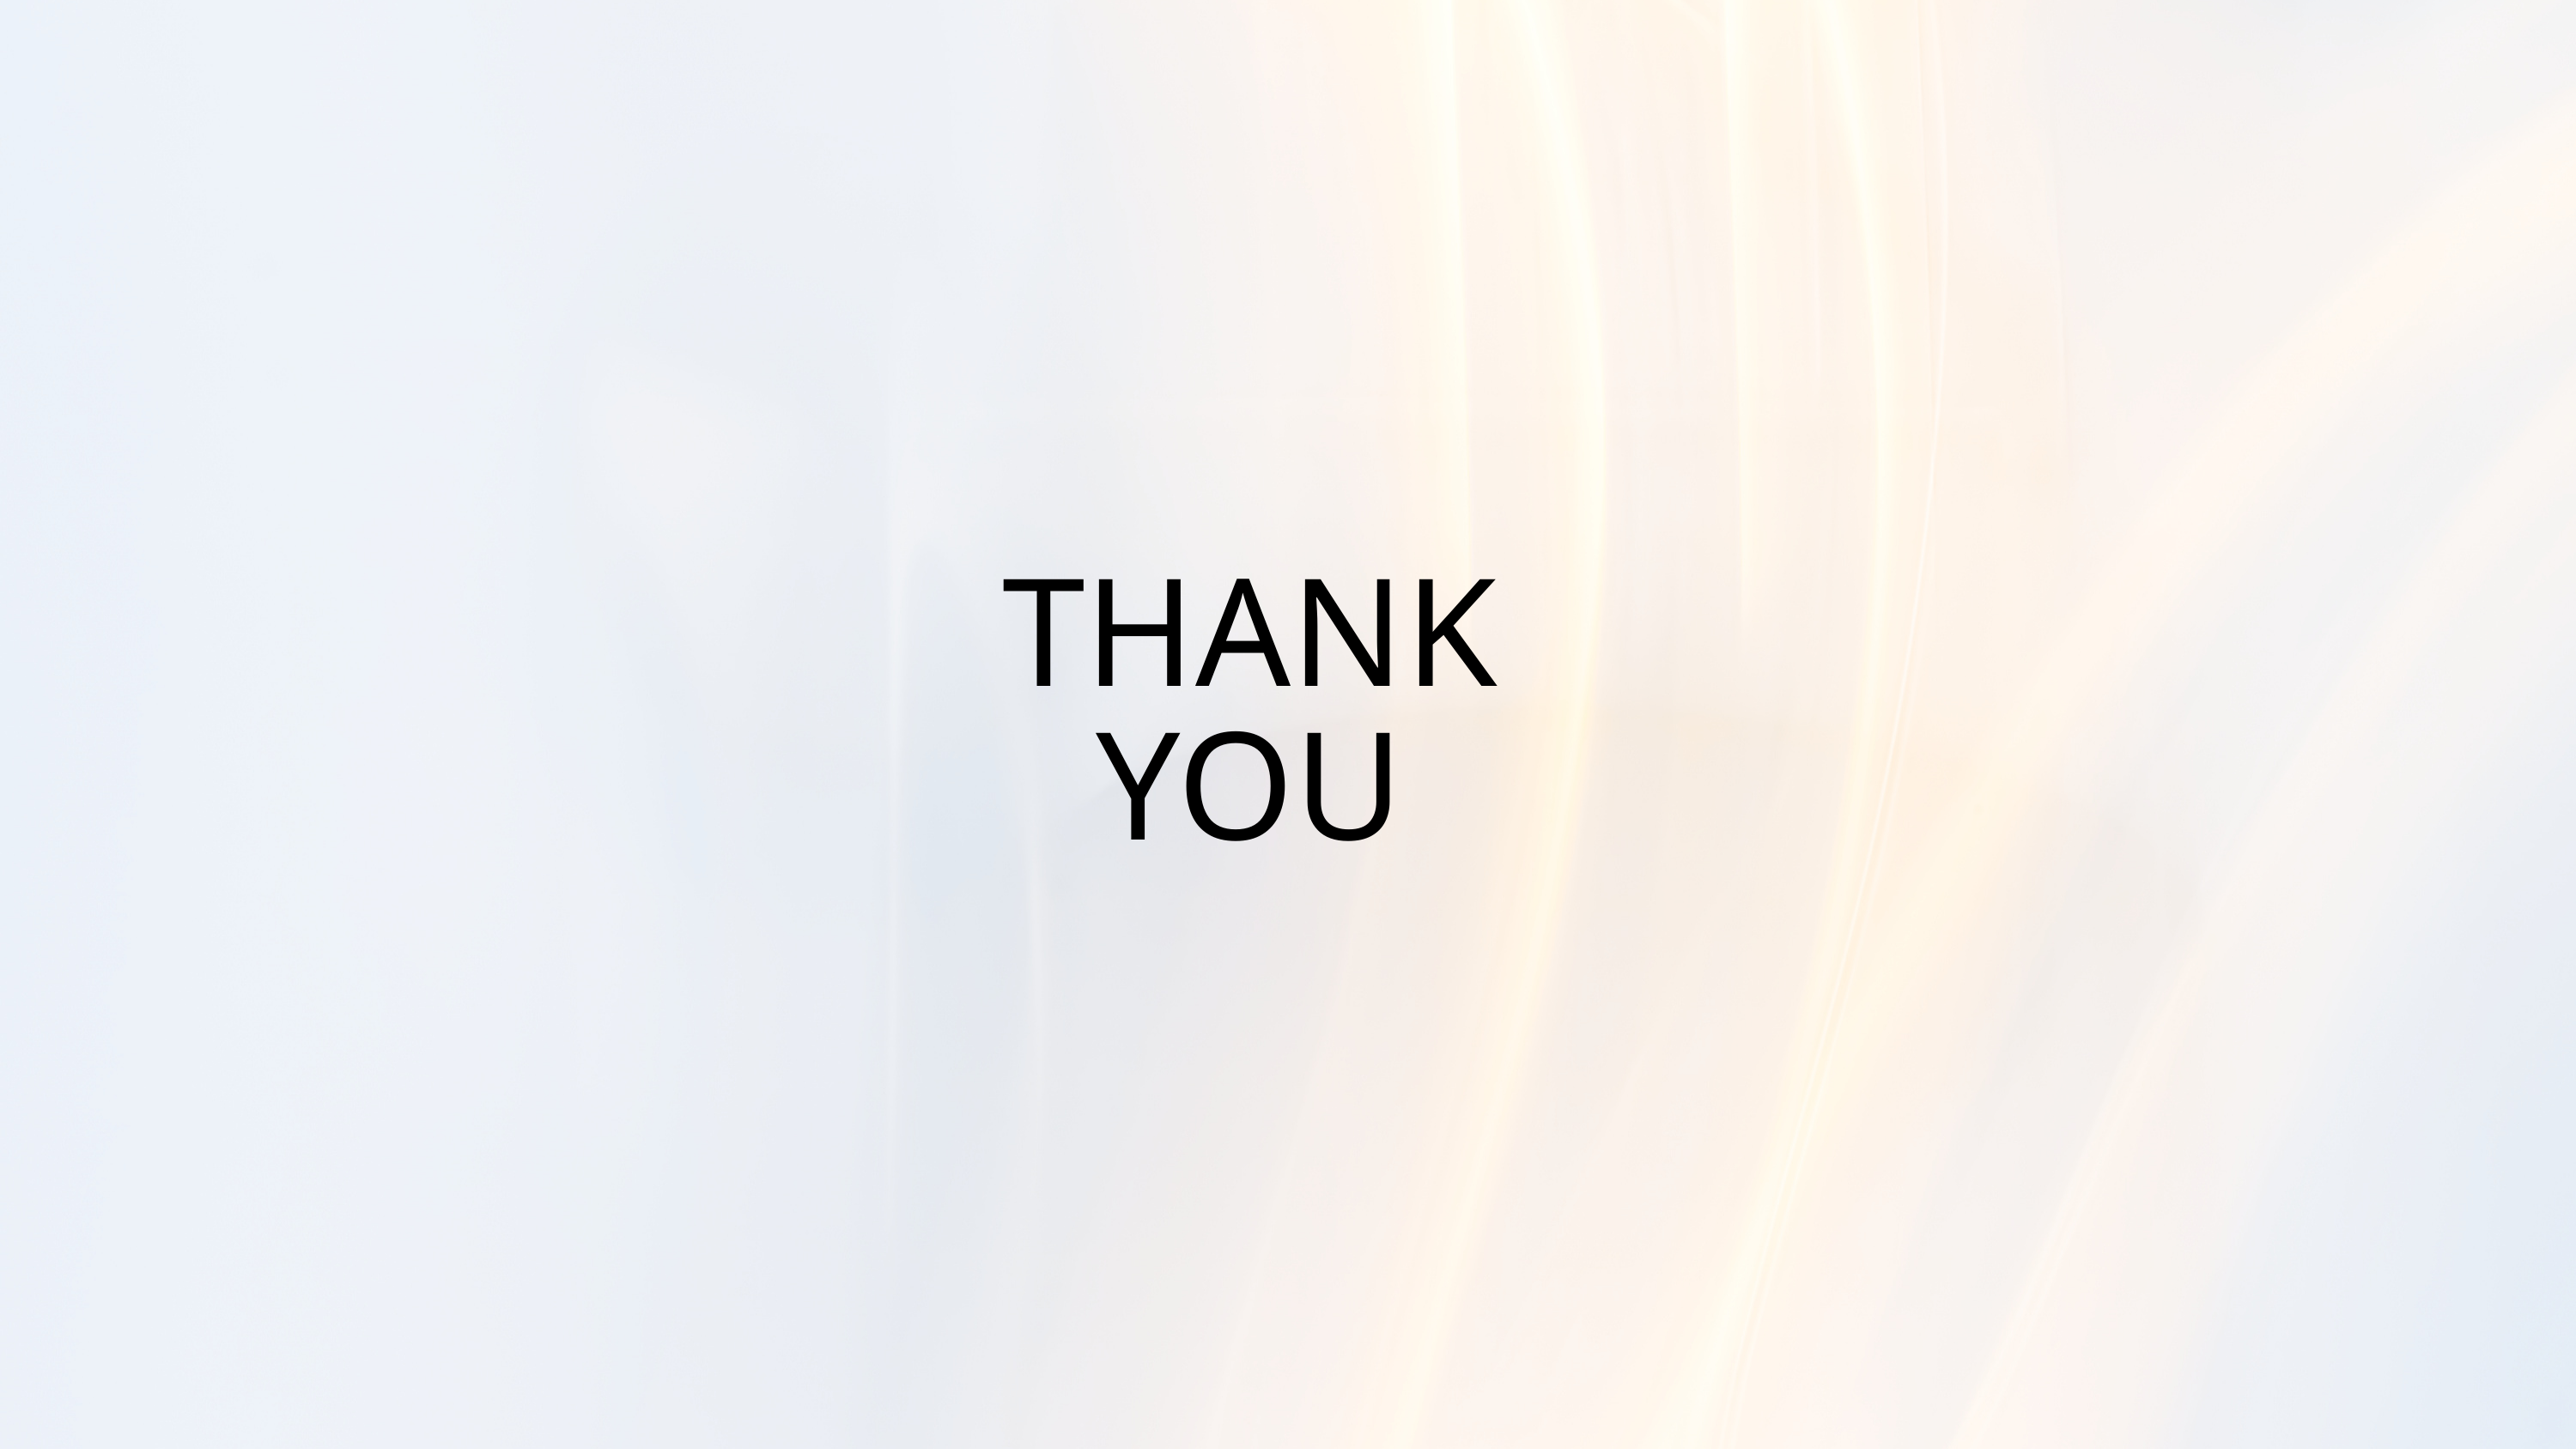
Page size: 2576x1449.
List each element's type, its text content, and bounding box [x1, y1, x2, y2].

text_box THANK YOU [902, 561, 1597, 870]
text_box [0, 0, 2576, 1449]
